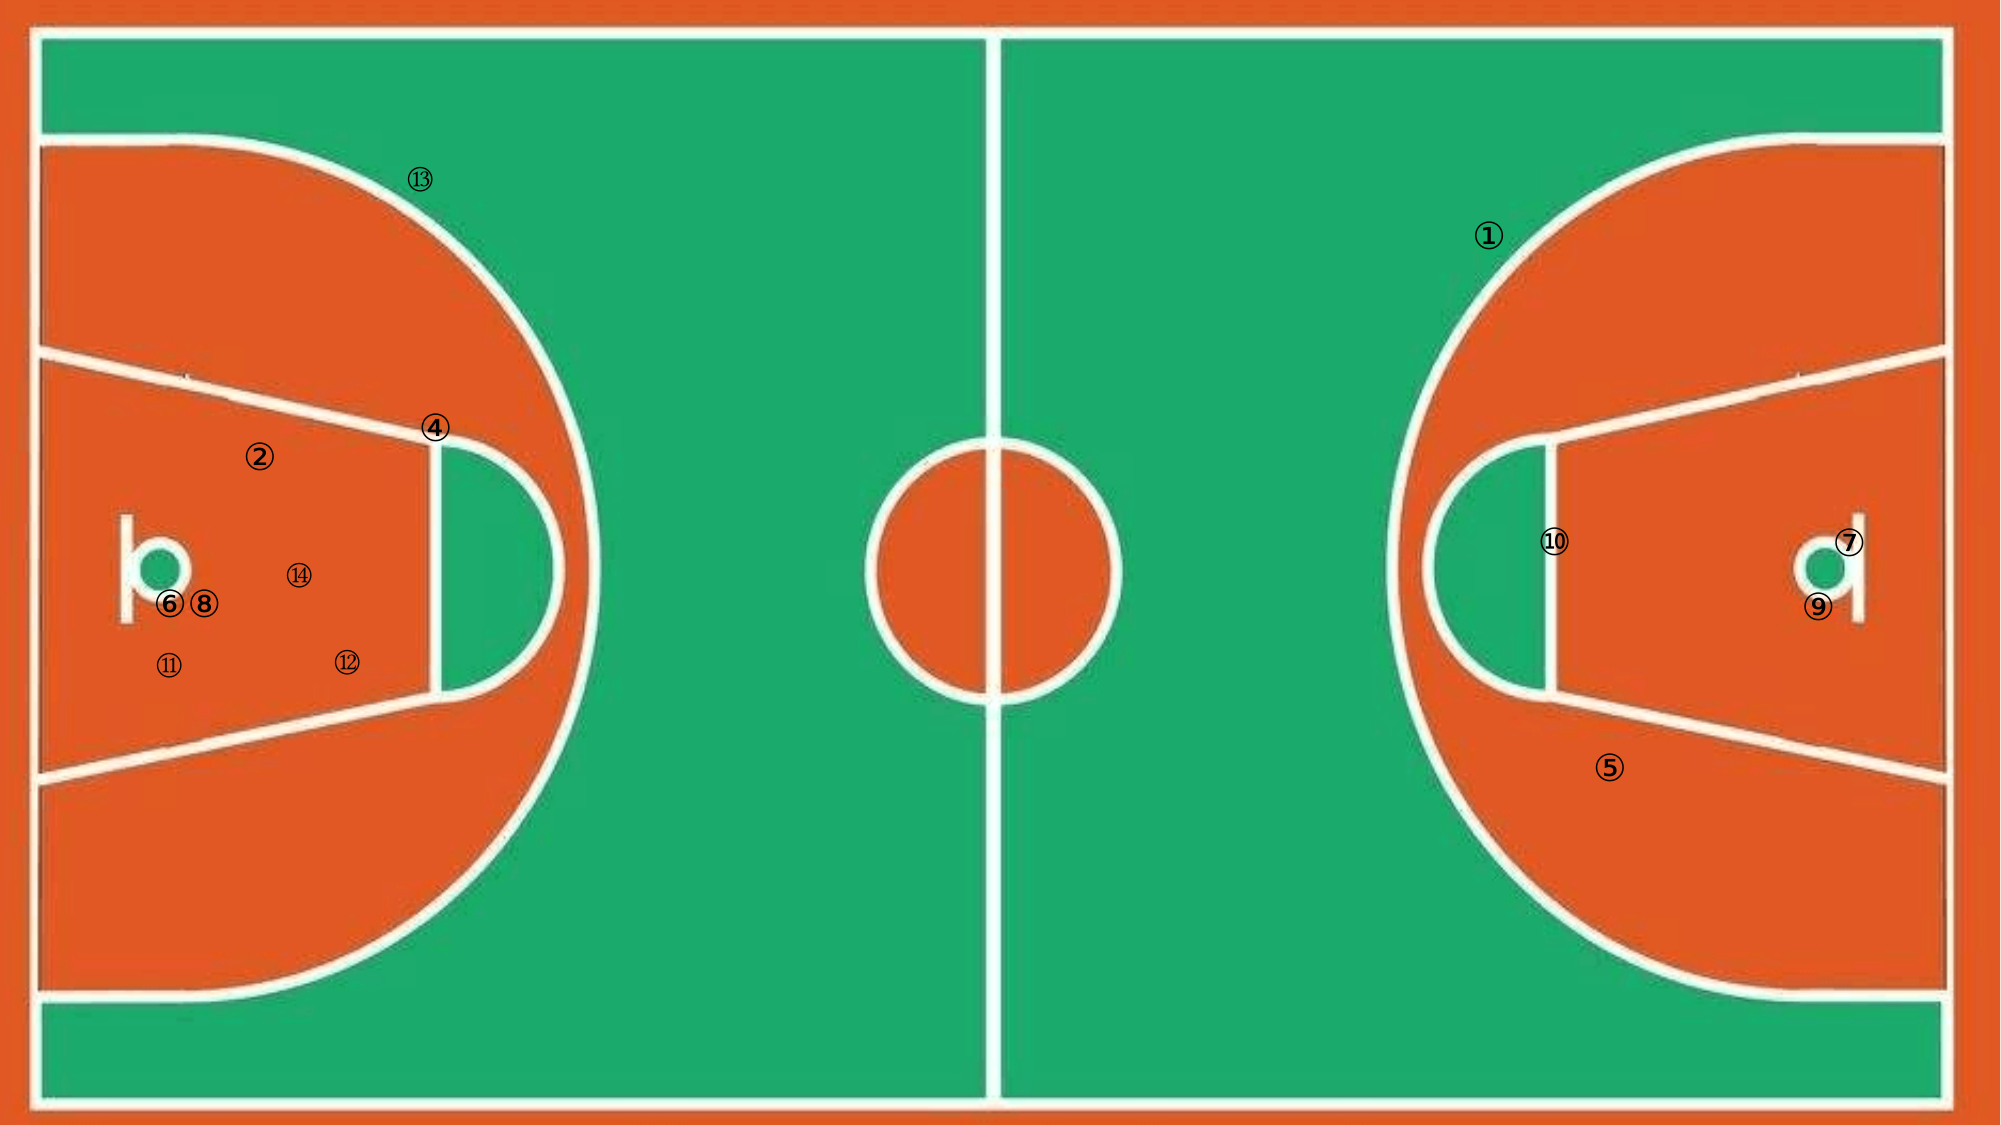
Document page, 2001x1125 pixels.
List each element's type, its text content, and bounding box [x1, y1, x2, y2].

text_box ② [228, 425, 292, 486]
text_box ⑨ [1786, 575, 1851, 636]
text_box ④ [404, 396, 468, 457]
text_box ⑬ [391, 146, 450, 207]
text_box ⑦ [1817, 512, 1882, 572]
text_box ⑧ [172, 572, 236, 633]
text_box ⑤ [1578, 736, 1642, 796]
text_box ① [1457, 205, 1521, 265]
picture [0, 0, 2001, 1125]
text_box ⑪ [141, 632, 200, 693]
text_box ⑩ [1523, 510, 1587, 571]
text_box ⑭ [270, 543, 330, 603]
text_box ⑫ [319, 629, 378, 689]
text_box ⑥ [138, 572, 172, 633]
